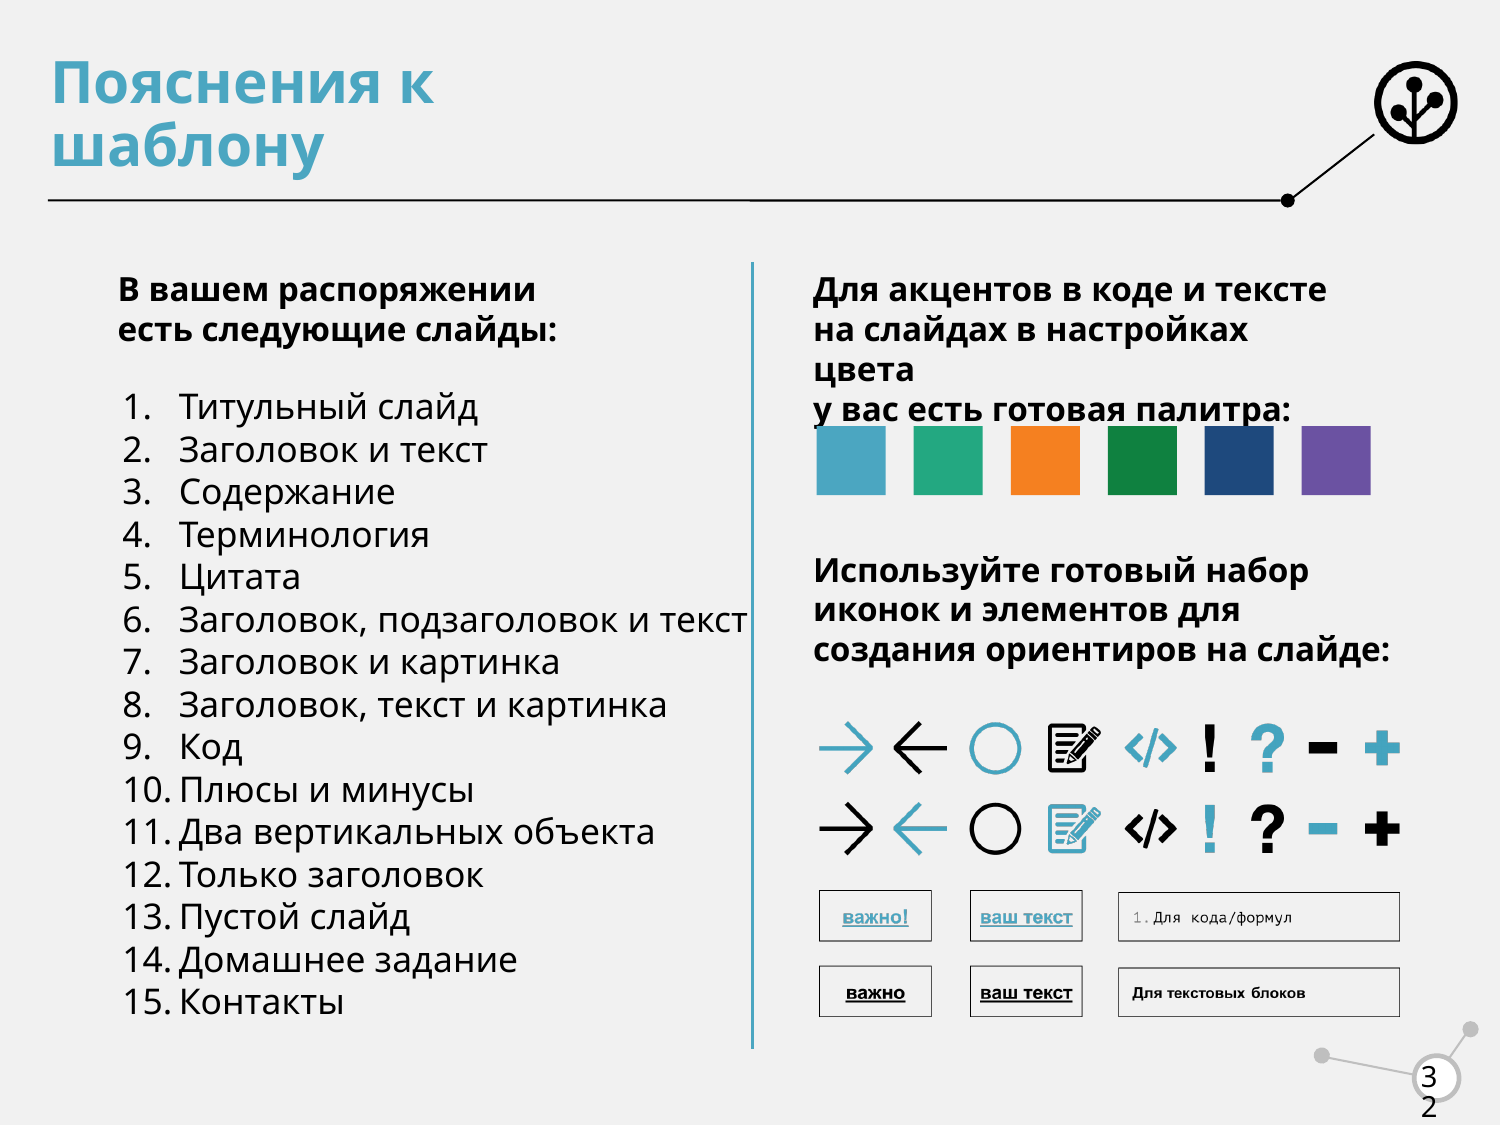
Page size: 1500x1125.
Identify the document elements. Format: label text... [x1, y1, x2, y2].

picture [1363, 24, 1464, 185]
picture [819, 721, 1400, 1017]
slide_number 32 [1405, 1048, 1468, 1109]
